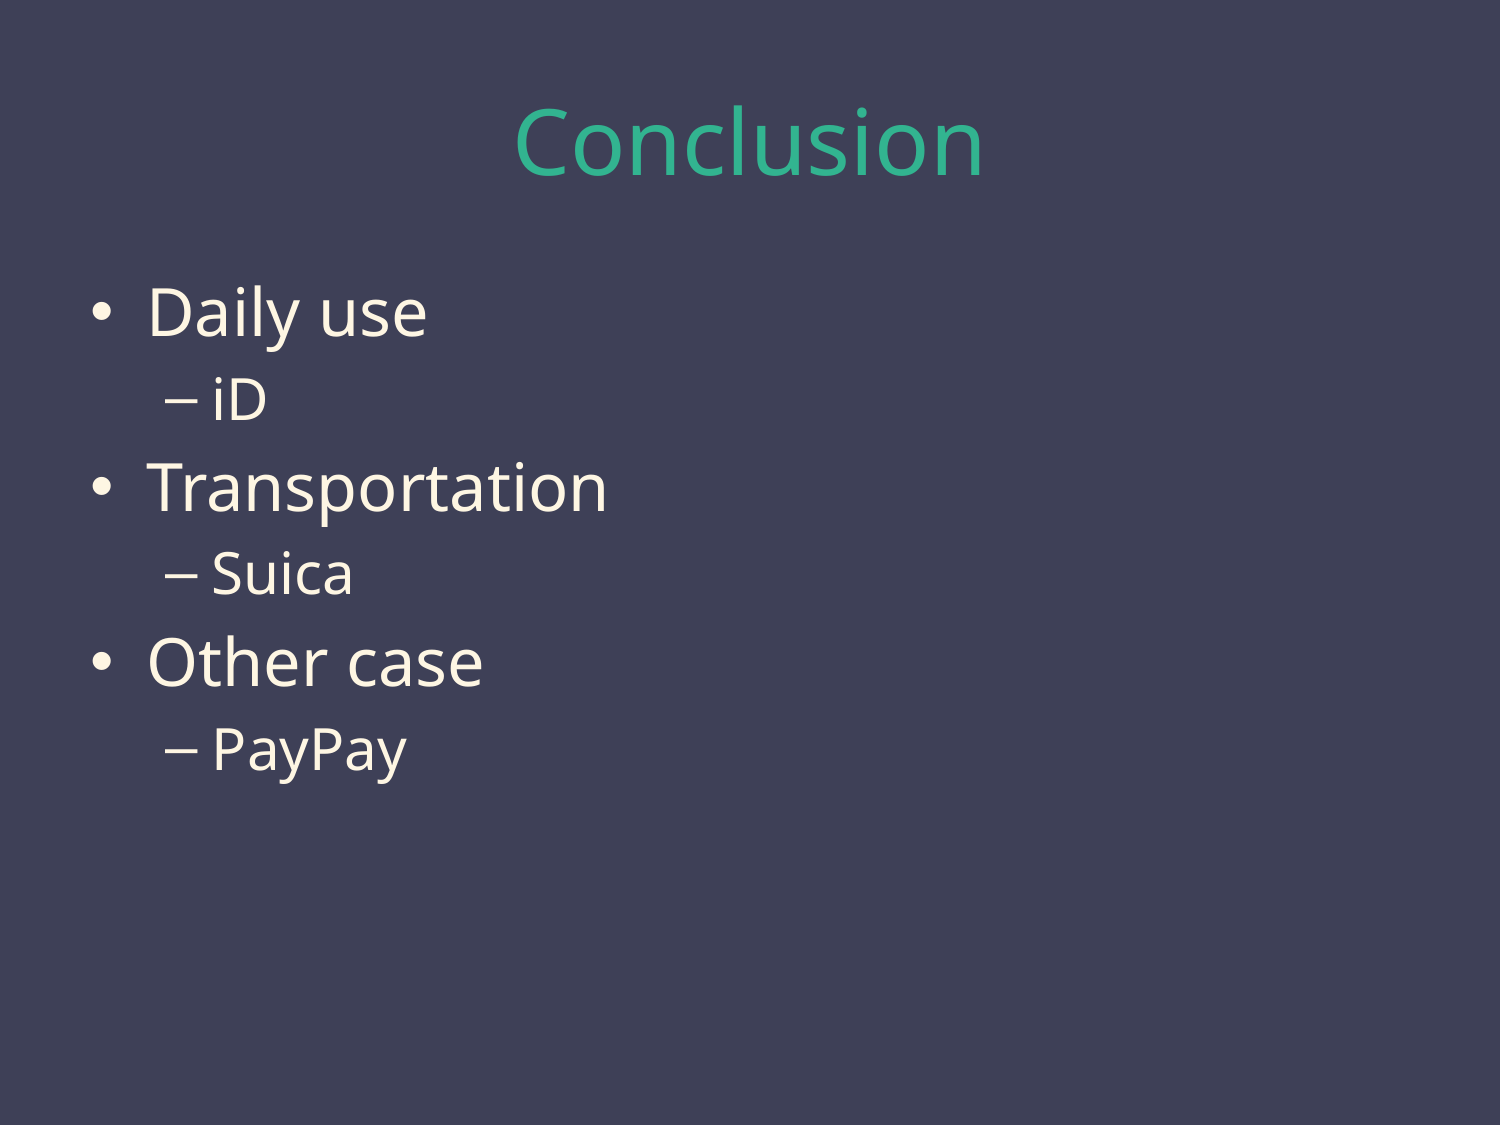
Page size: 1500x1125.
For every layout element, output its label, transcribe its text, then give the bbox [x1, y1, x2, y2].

list Daily use iD Transportation Suica Other case PayPay [75, 262, 1425, 1005]
title Conclusion [75, 45, 1425, 233]
